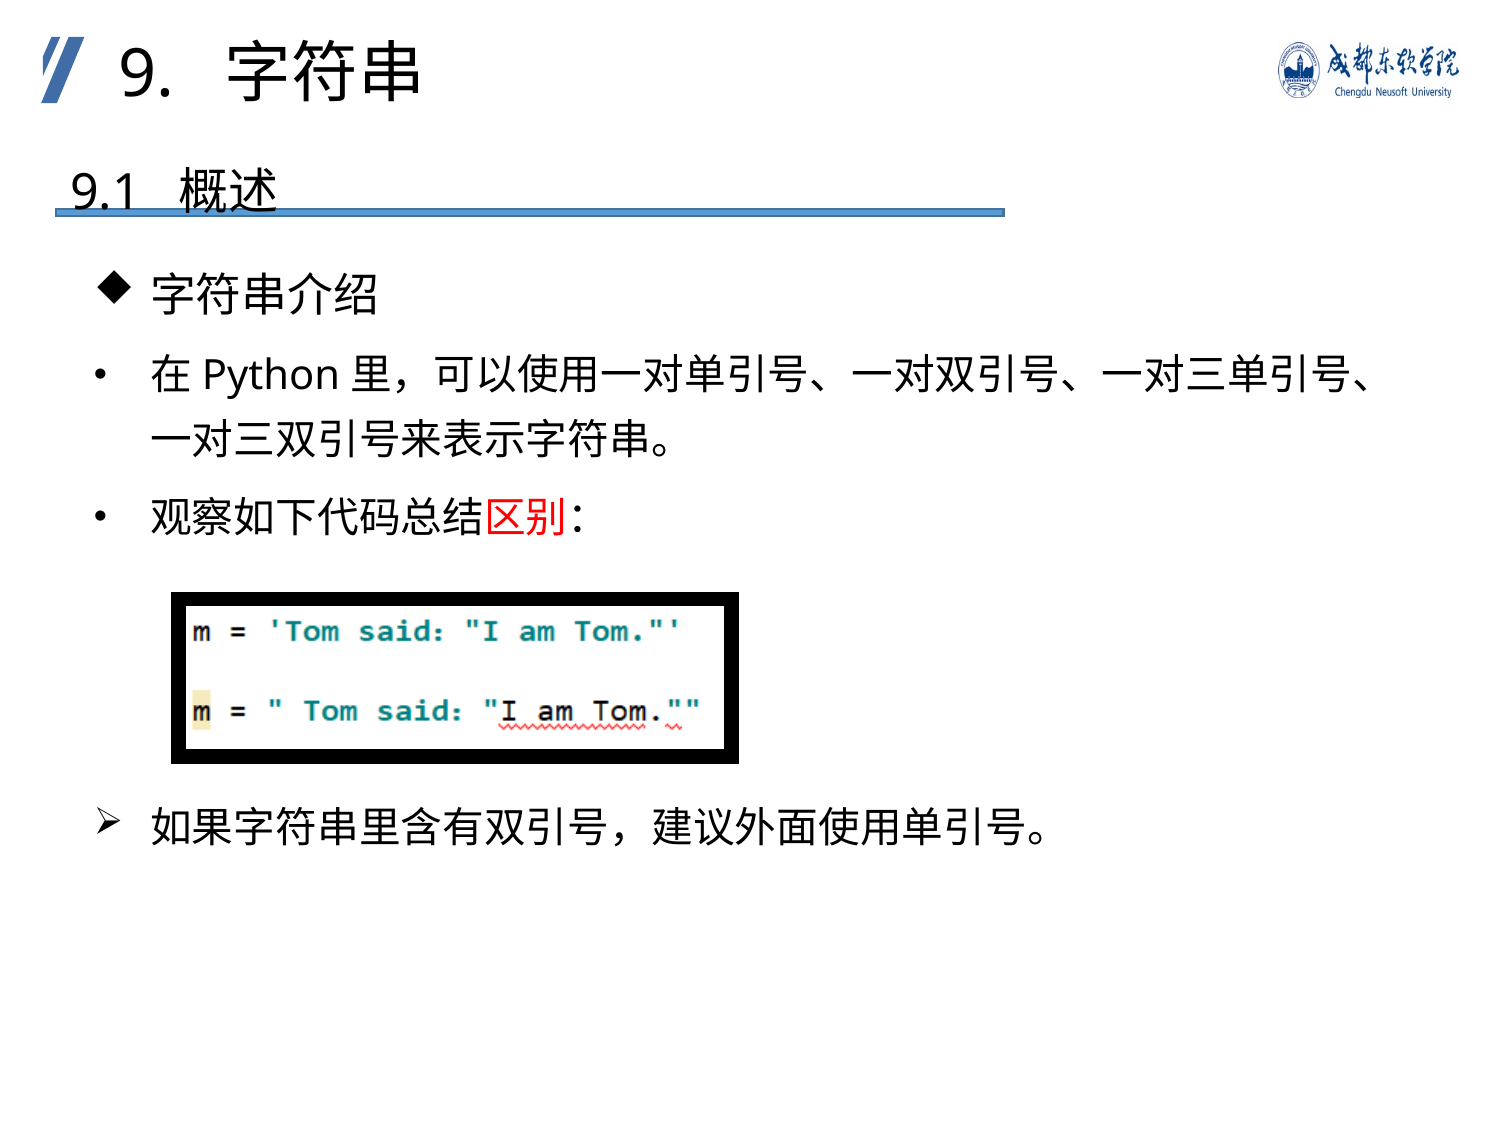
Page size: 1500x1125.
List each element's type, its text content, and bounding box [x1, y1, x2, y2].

picture [1278, 42, 1459, 98]
picture [185, 606, 725, 750]
text_box 9.1 概述 [55, 122, 873, 227]
text_box 9. 字符串 [103, 30, 1228, 119]
text_box [873, 208, 1005, 217]
text_box 字符串介绍 在Python里，可以使用一对单引号、一对双引号、一对三单引号、一对三双引号来表示字符串。 观察如下代码总结区别： 如果字符串里含有双引号，建议外面使用单引号。 [79, 230, 1370, 859]
